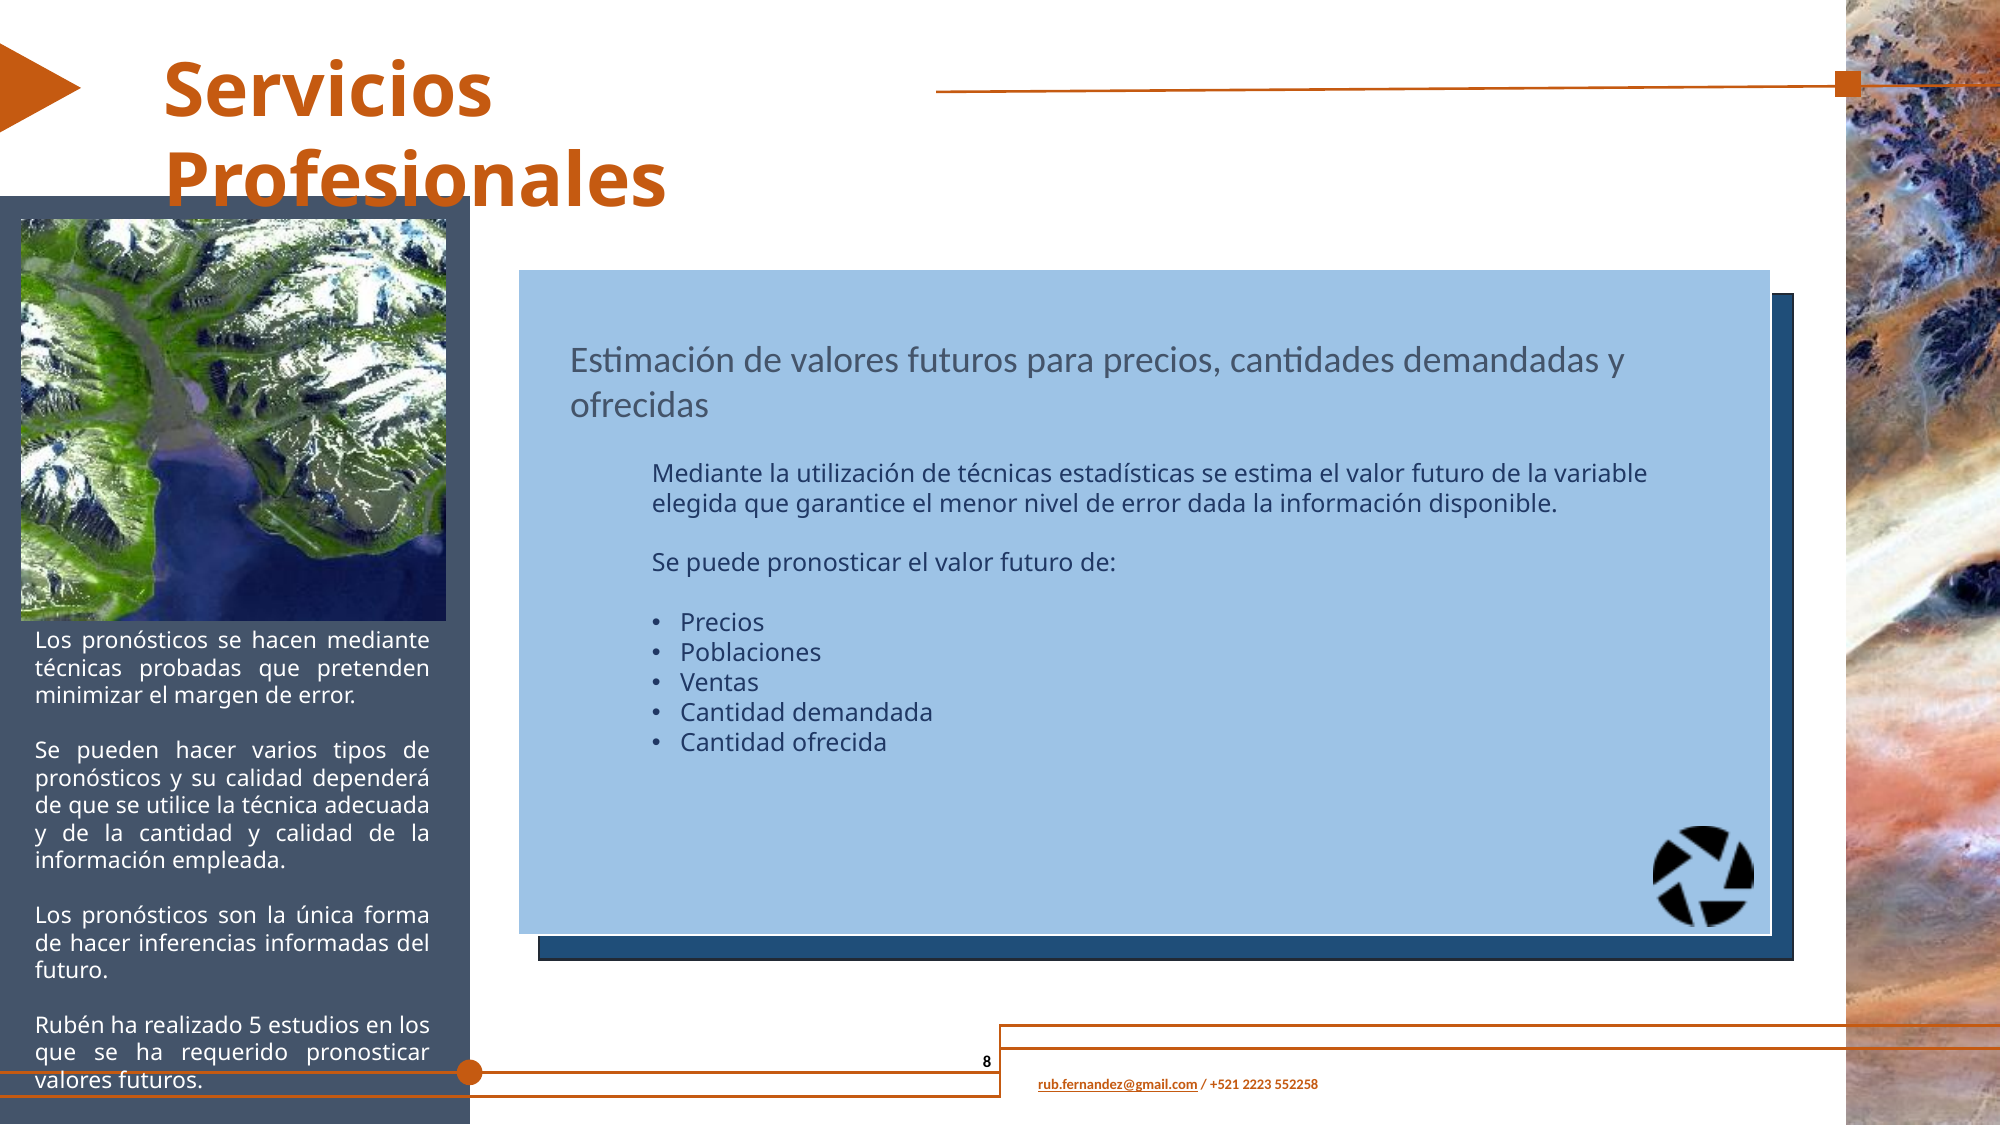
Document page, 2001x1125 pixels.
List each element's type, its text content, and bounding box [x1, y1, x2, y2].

picture [1846, 0, 2000, 84]
picture [1846, 1050, 2000, 1125]
text_box Servicios Profesionales [148, 33, 962, 229]
text_box rub.fernandez@gmail.com / +521 2223 552258 [1023, 1067, 1827, 1100]
picture [1846, 1027, 2000, 1047]
text_box Los pronósticos se hacen mediante técnicas probadas que pretenden minimizar el margen de error. Se pueden hacer varios tipos de pronósticos y su calidad dependerá de que se utilice la técnica adecuada y de la cantidad y calidad de la información empleada. Los pronósticos son la única forma de hacer inferencias informadas del futuro. Rubén ha realizado 5 estudios en los que se ha requerido pronosticar valores futuros. [19, 618, 446, 1101]
picture [1653, 826, 1754, 927]
picture [21, 219, 446, 621]
text_box Mediante la utilización de técnicas estadísticas se estima el valor futuro de la variable elegida que garantice el menor nivel de error dada la información disponible. Se puede pronosticar el valor futuro de: Precios Poblaciones Ventas Cantidad demandada Cantidad ofrecida [637, 449, 1754, 854]
text_box [517, 268, 1772, 936]
text_box [538, 293, 1794, 961]
picture [1846, 87, 2000, 1024]
text_box Estimación de valores futuros para precios, cantidades demandadas y ofrecidas [555, 327, 1783, 433]
